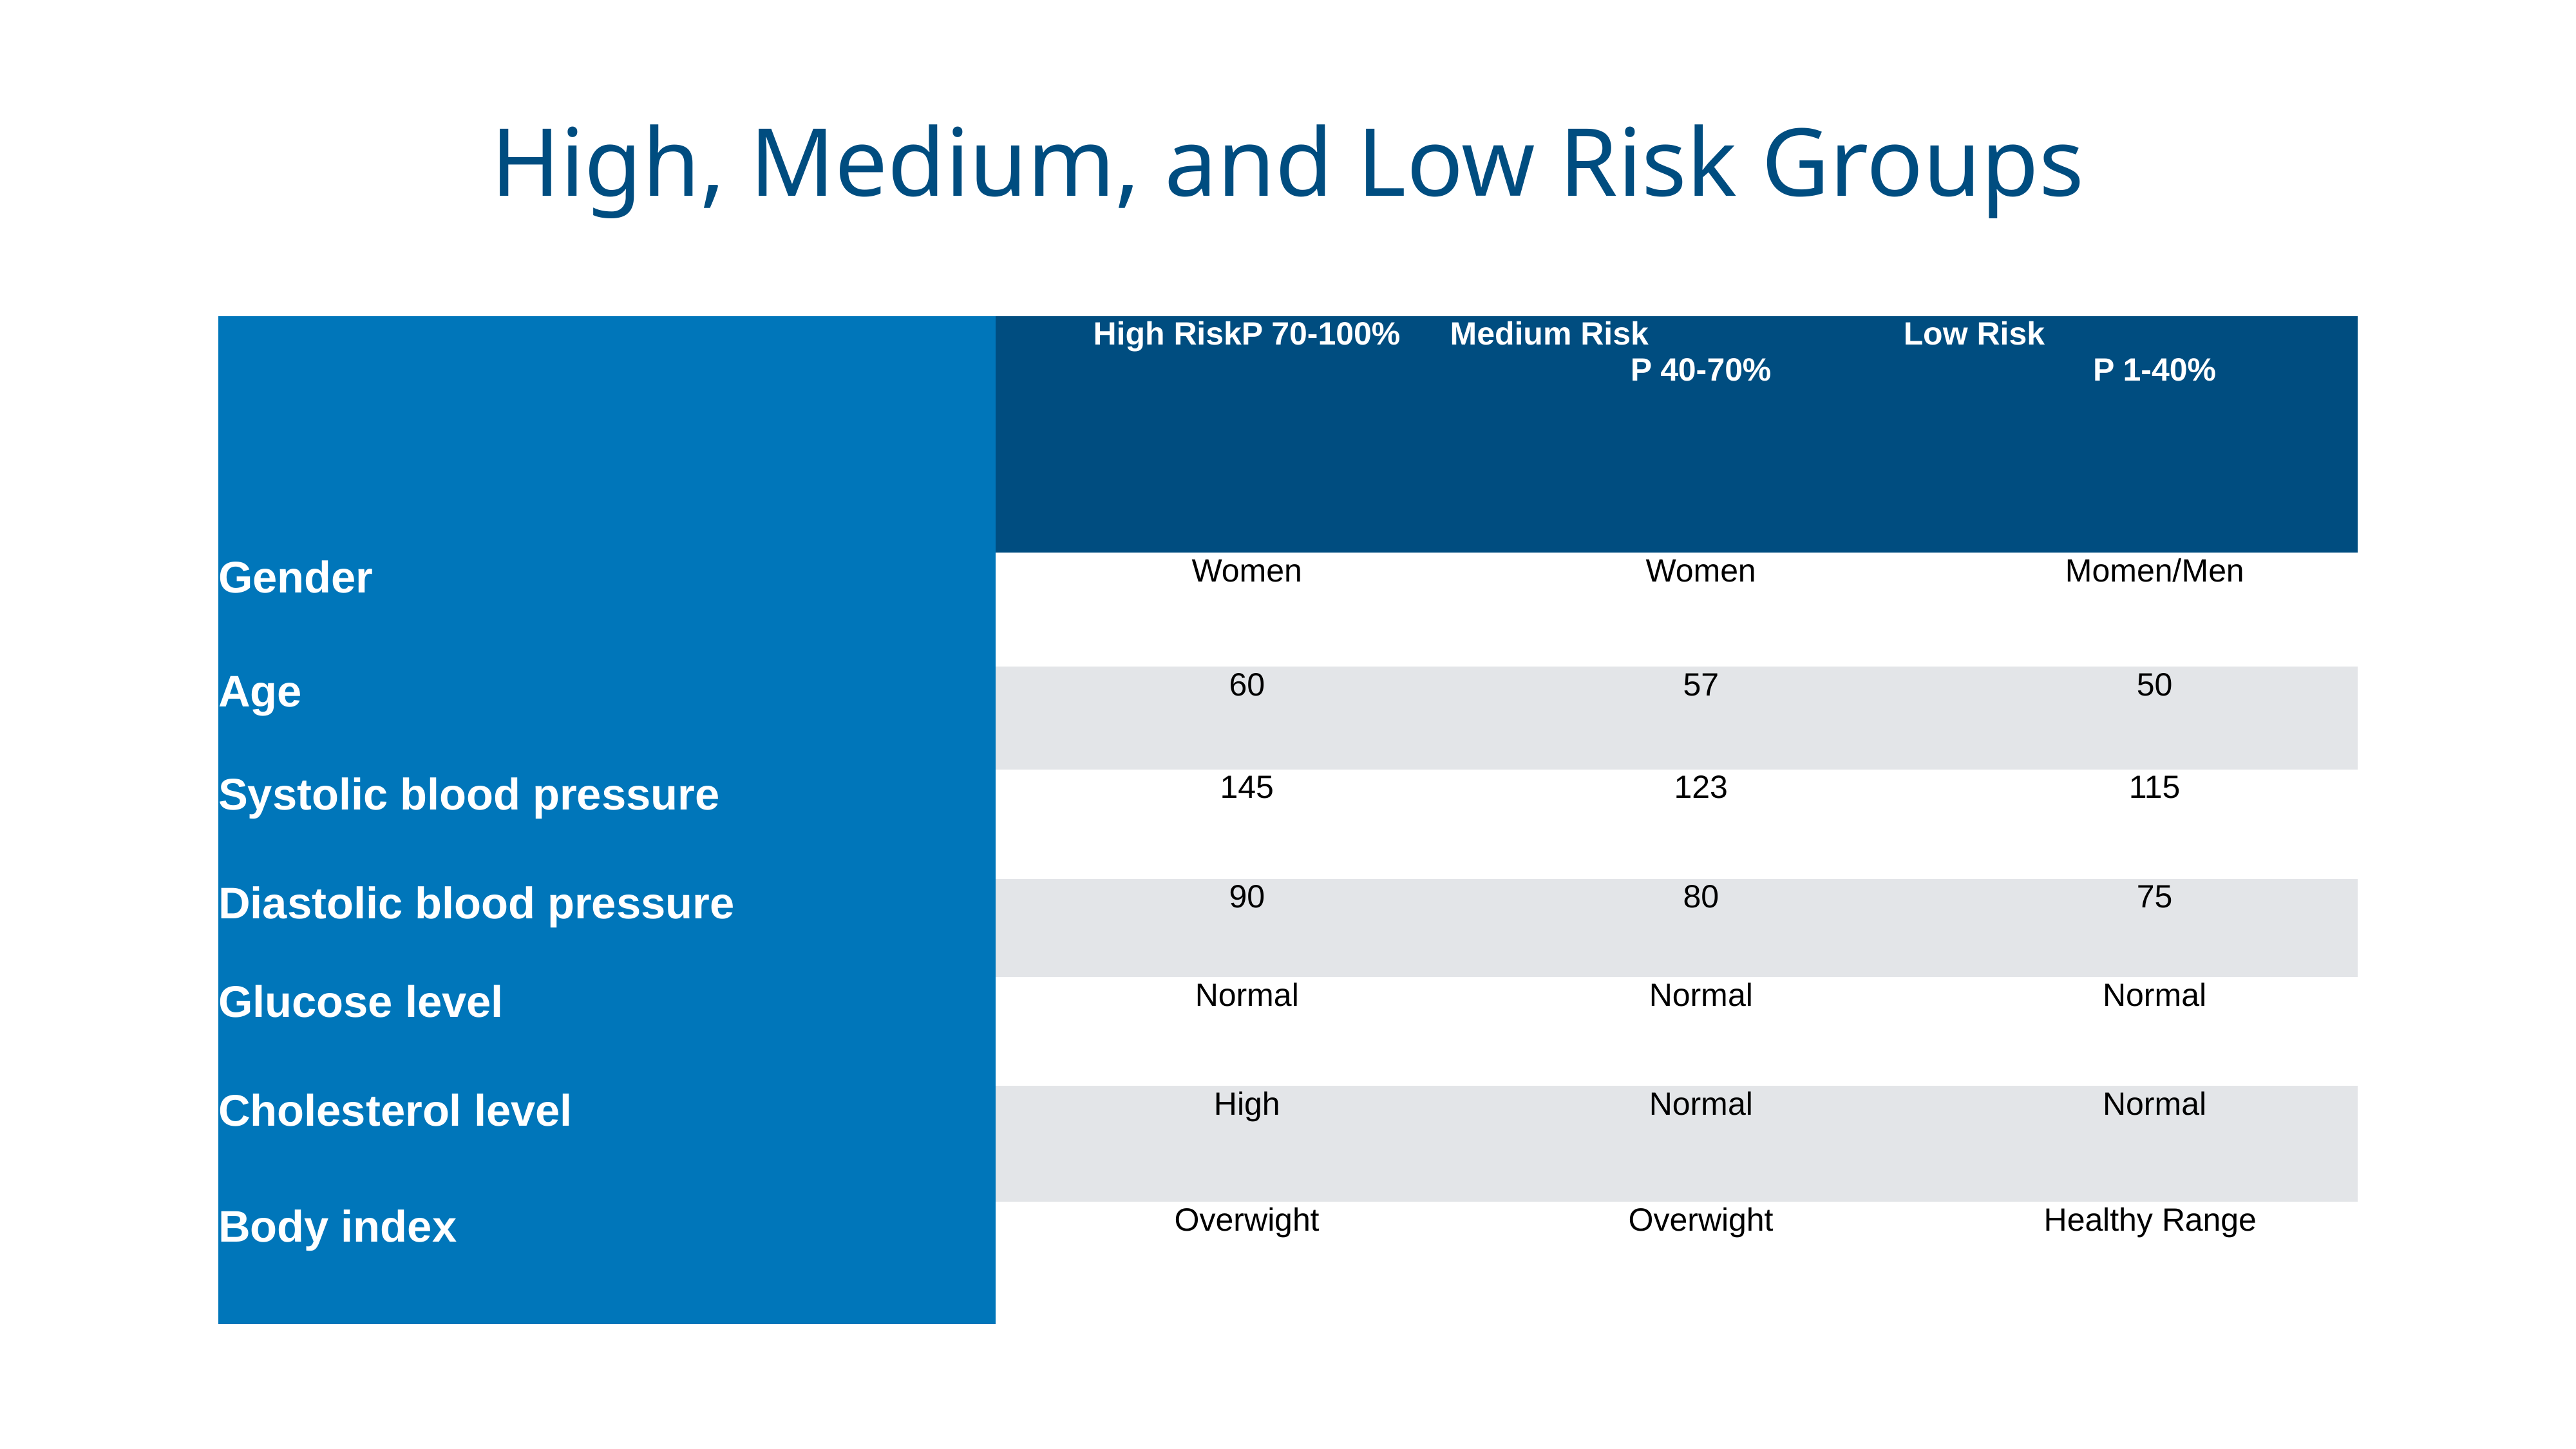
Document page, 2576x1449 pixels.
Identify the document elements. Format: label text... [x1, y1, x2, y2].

table_cell Gender [218, 553, 996, 667]
table_cell Normal [1904, 1086, 2358, 1202]
table_header Medium Risk P 40-70% [1450, 316, 1904, 553]
table_cell Diastolic blood pressure [218, 879, 996, 977]
table_cell Momen/Men [1904, 553, 2358, 667]
table_cell Healthy Range [1904, 1202, 2358, 1324]
table_header High Risk P 70-100% [996, 316, 1450, 553]
table_cell 115 [1904, 770, 2358, 879]
table_cell Normal [1450, 977, 1904, 1086]
table_cell Glucose level [218, 977, 996, 1086]
table_cell 123 [1450, 770, 1904, 879]
table_cell 90 [996, 879, 1450, 977]
table_cell 57 [1450, 667, 1904, 770]
table_cell 80 [1450, 879, 1904, 977]
table_cell 145 [996, 770, 1450, 879]
table_cell Body index [218, 1202, 996, 1324]
table_cell 75 [1904, 879, 2358, 977]
table_header [218, 316, 996, 553]
table_cell High [996, 1086, 1450, 1202]
title High, Medium, and Low Risk Groups [178, 37, 2398, 279]
table_cell Women [1450, 553, 1904, 667]
table_cell 50 [1904, 667, 2358, 770]
table_cell Normal [996, 977, 1450, 1086]
table_cell Normal [1904, 977, 2358, 1086]
table_cell Cholesterol level [218, 1086, 996, 1202]
table_cell Overwight [1450, 1202, 1904, 1324]
table_header Low Risk P 1-40% [1904, 316, 2358, 553]
table_cell Women [996, 553, 1450, 667]
table_cell 60 [996, 667, 1450, 770]
table_cell Systolic blood pressure [218, 770, 996, 879]
table_cell Age [218, 667, 996, 770]
table_cell Overwight [996, 1202, 1450, 1324]
table_cell Normal [1450, 1086, 1904, 1202]
